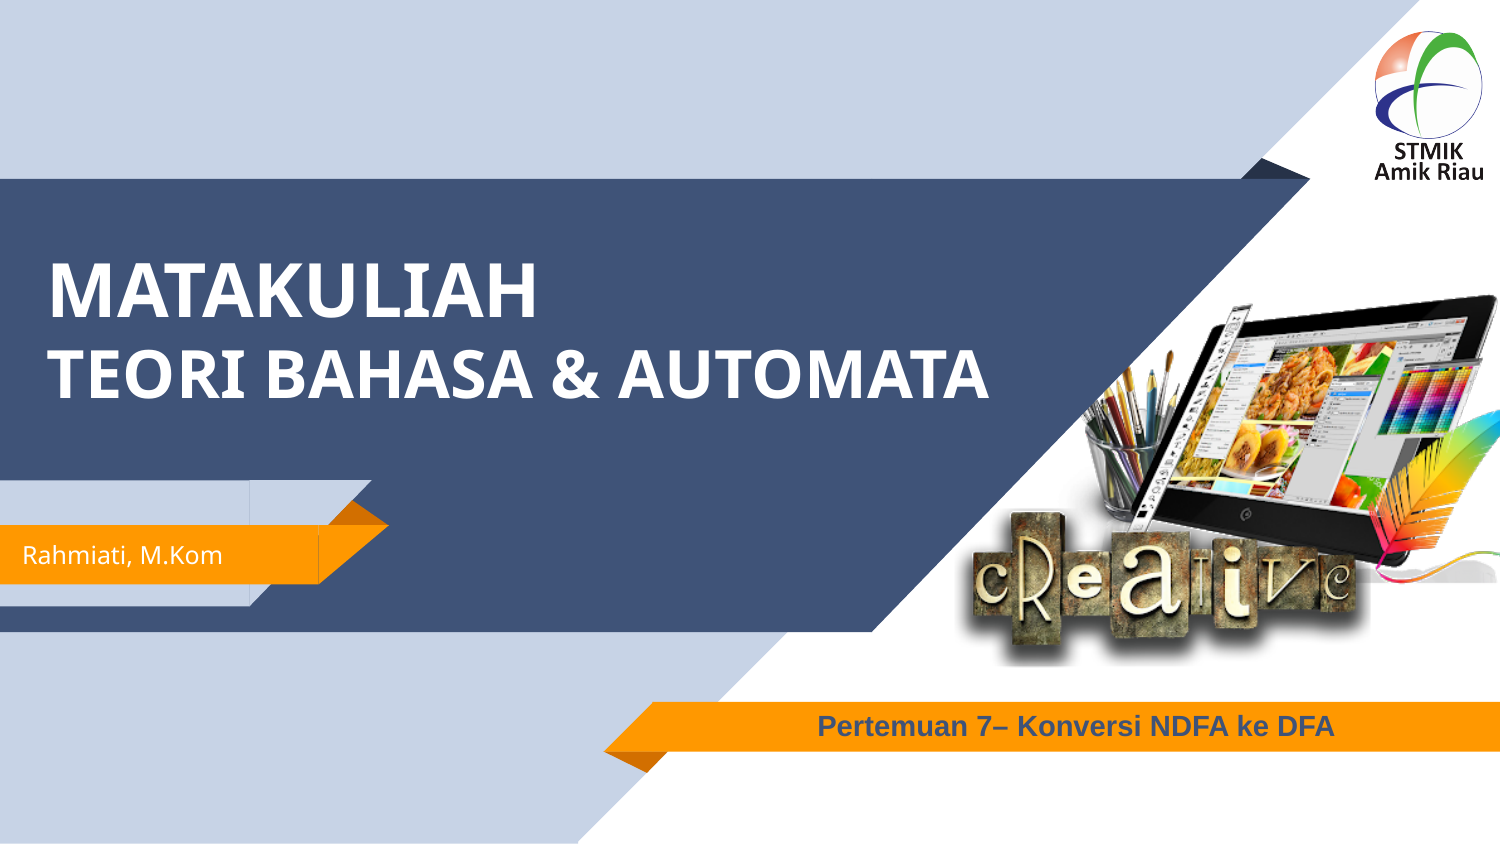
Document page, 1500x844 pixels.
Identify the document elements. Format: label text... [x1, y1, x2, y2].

text_box Pertemuan 7– Konversi NDFA ke DFA [661, 695, 1492, 755]
title MATAKULIAH TEORI BAHASA & AUTOMATA [31, 232, 1147, 422]
text_box [1146, 178, 1500, 328]
picture [903, 275, 1500, 684]
picture [1374, 31, 1483, 180]
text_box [0, 480, 390, 607]
